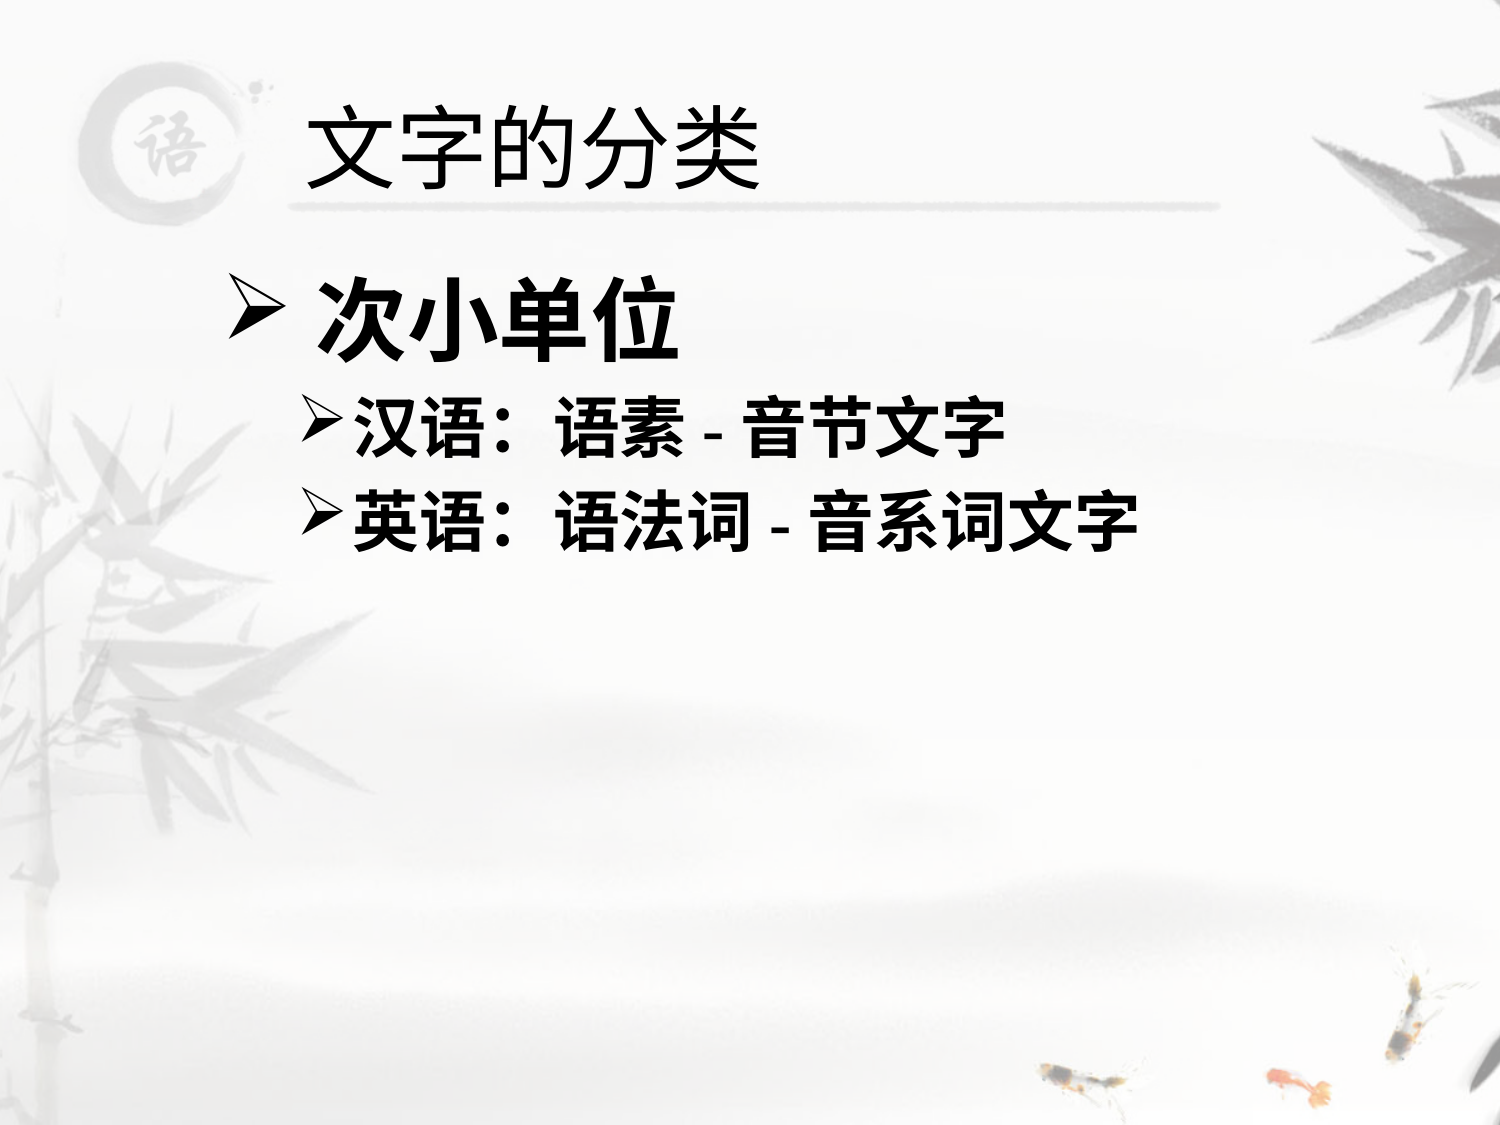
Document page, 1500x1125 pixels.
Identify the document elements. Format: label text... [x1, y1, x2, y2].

list 次小单位 汉语：语素-音节文字 英语：语法词-音系词文字 [206, 255, 1376, 1024]
title 文字的分类 [289, 66, 1306, 209]
